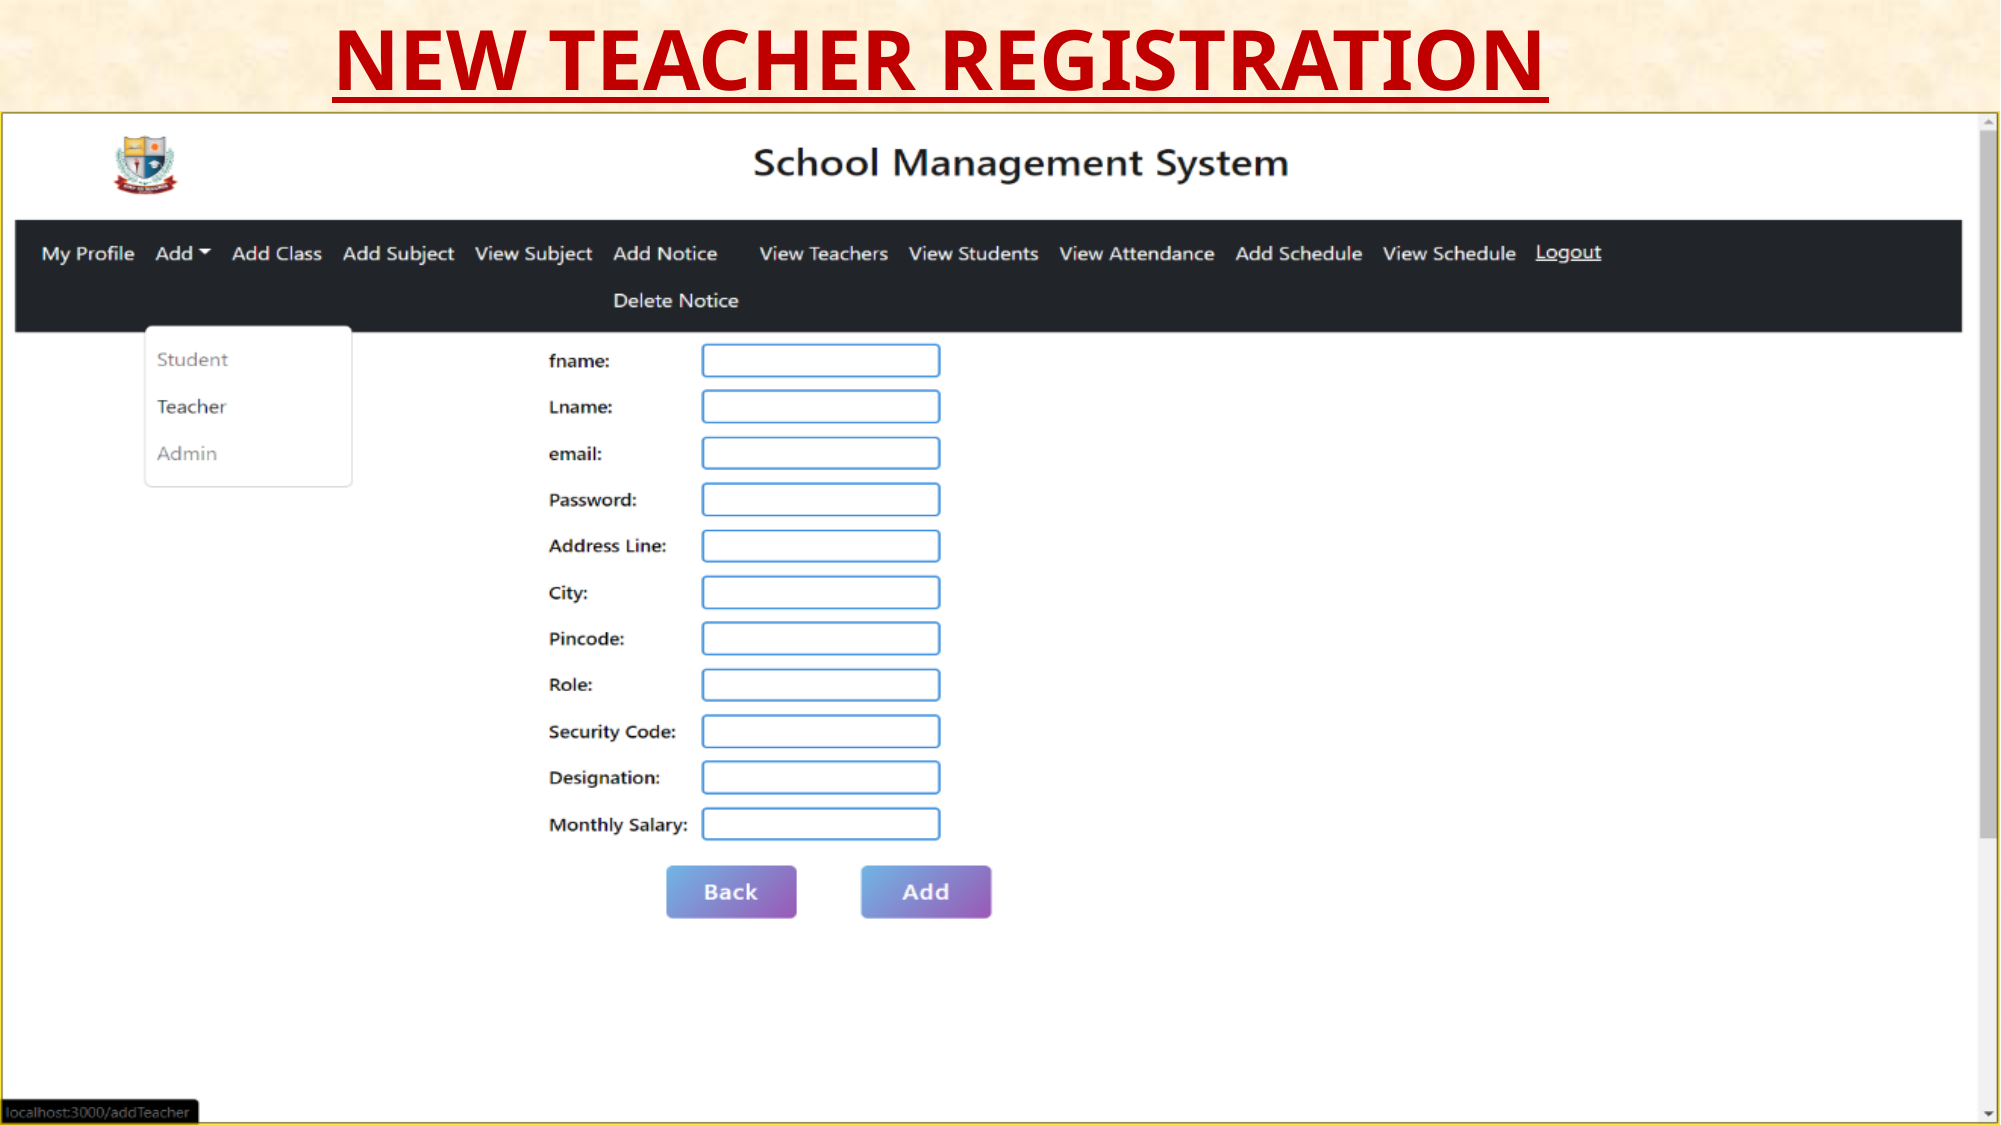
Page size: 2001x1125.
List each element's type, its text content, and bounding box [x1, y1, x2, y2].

text_box NEW TEACHER REGISTRATION [317, 0, 1812, 111]
picture [0, 0, 2001, 1125]
